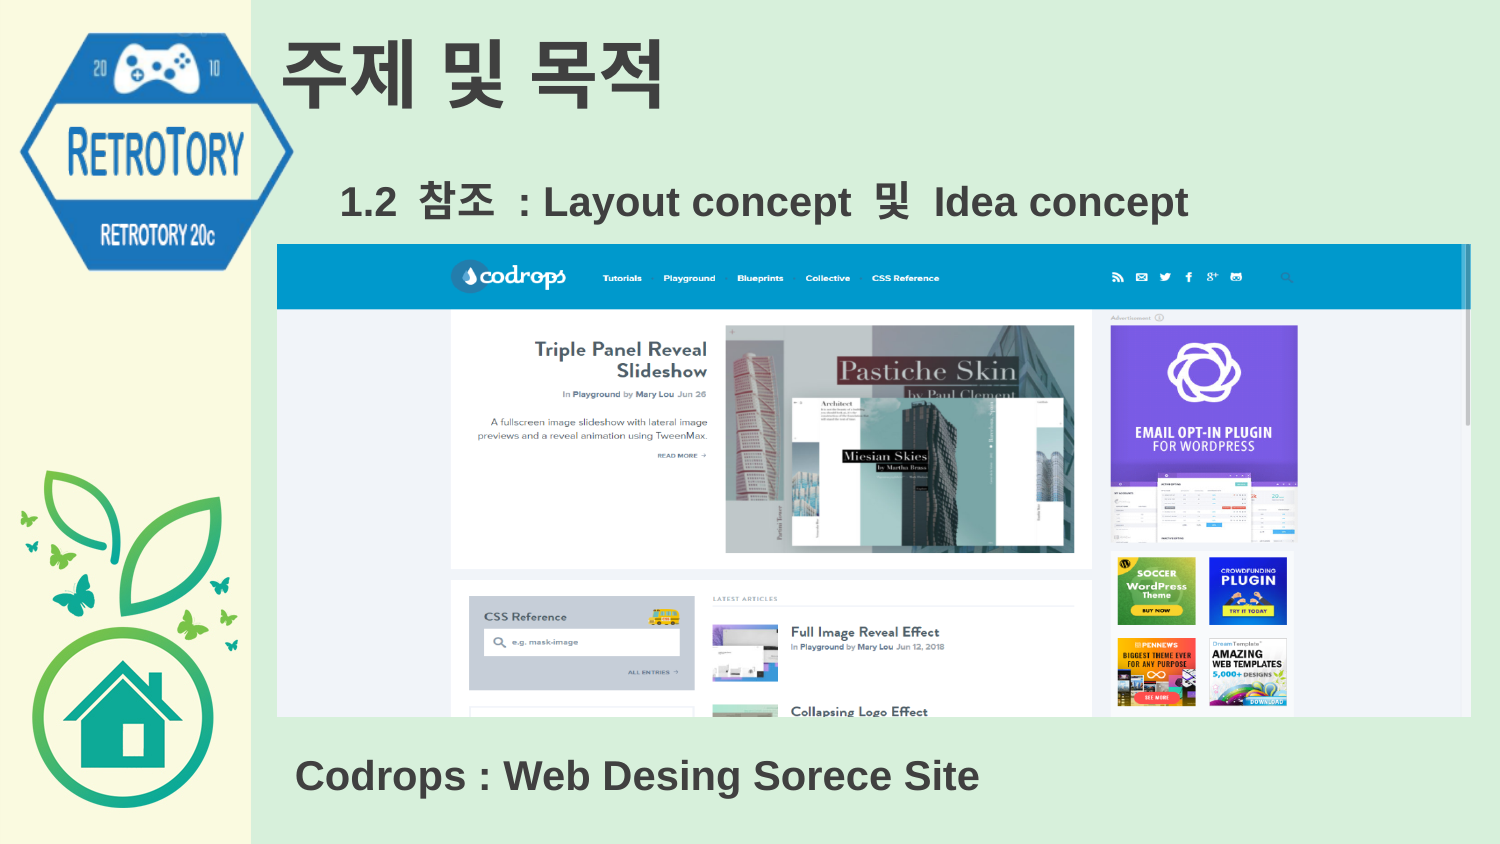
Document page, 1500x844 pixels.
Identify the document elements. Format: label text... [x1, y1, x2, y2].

list 1.2 참조 : Layout concept 및 Idea concept [324, 161, 1459, 238]
title 주제 및 목적 [265, 0, 1500, 146]
list Codrops : Web Desing Sorece Site [280, 736, 1415, 812]
picture [0, 0, 1500, 844]
